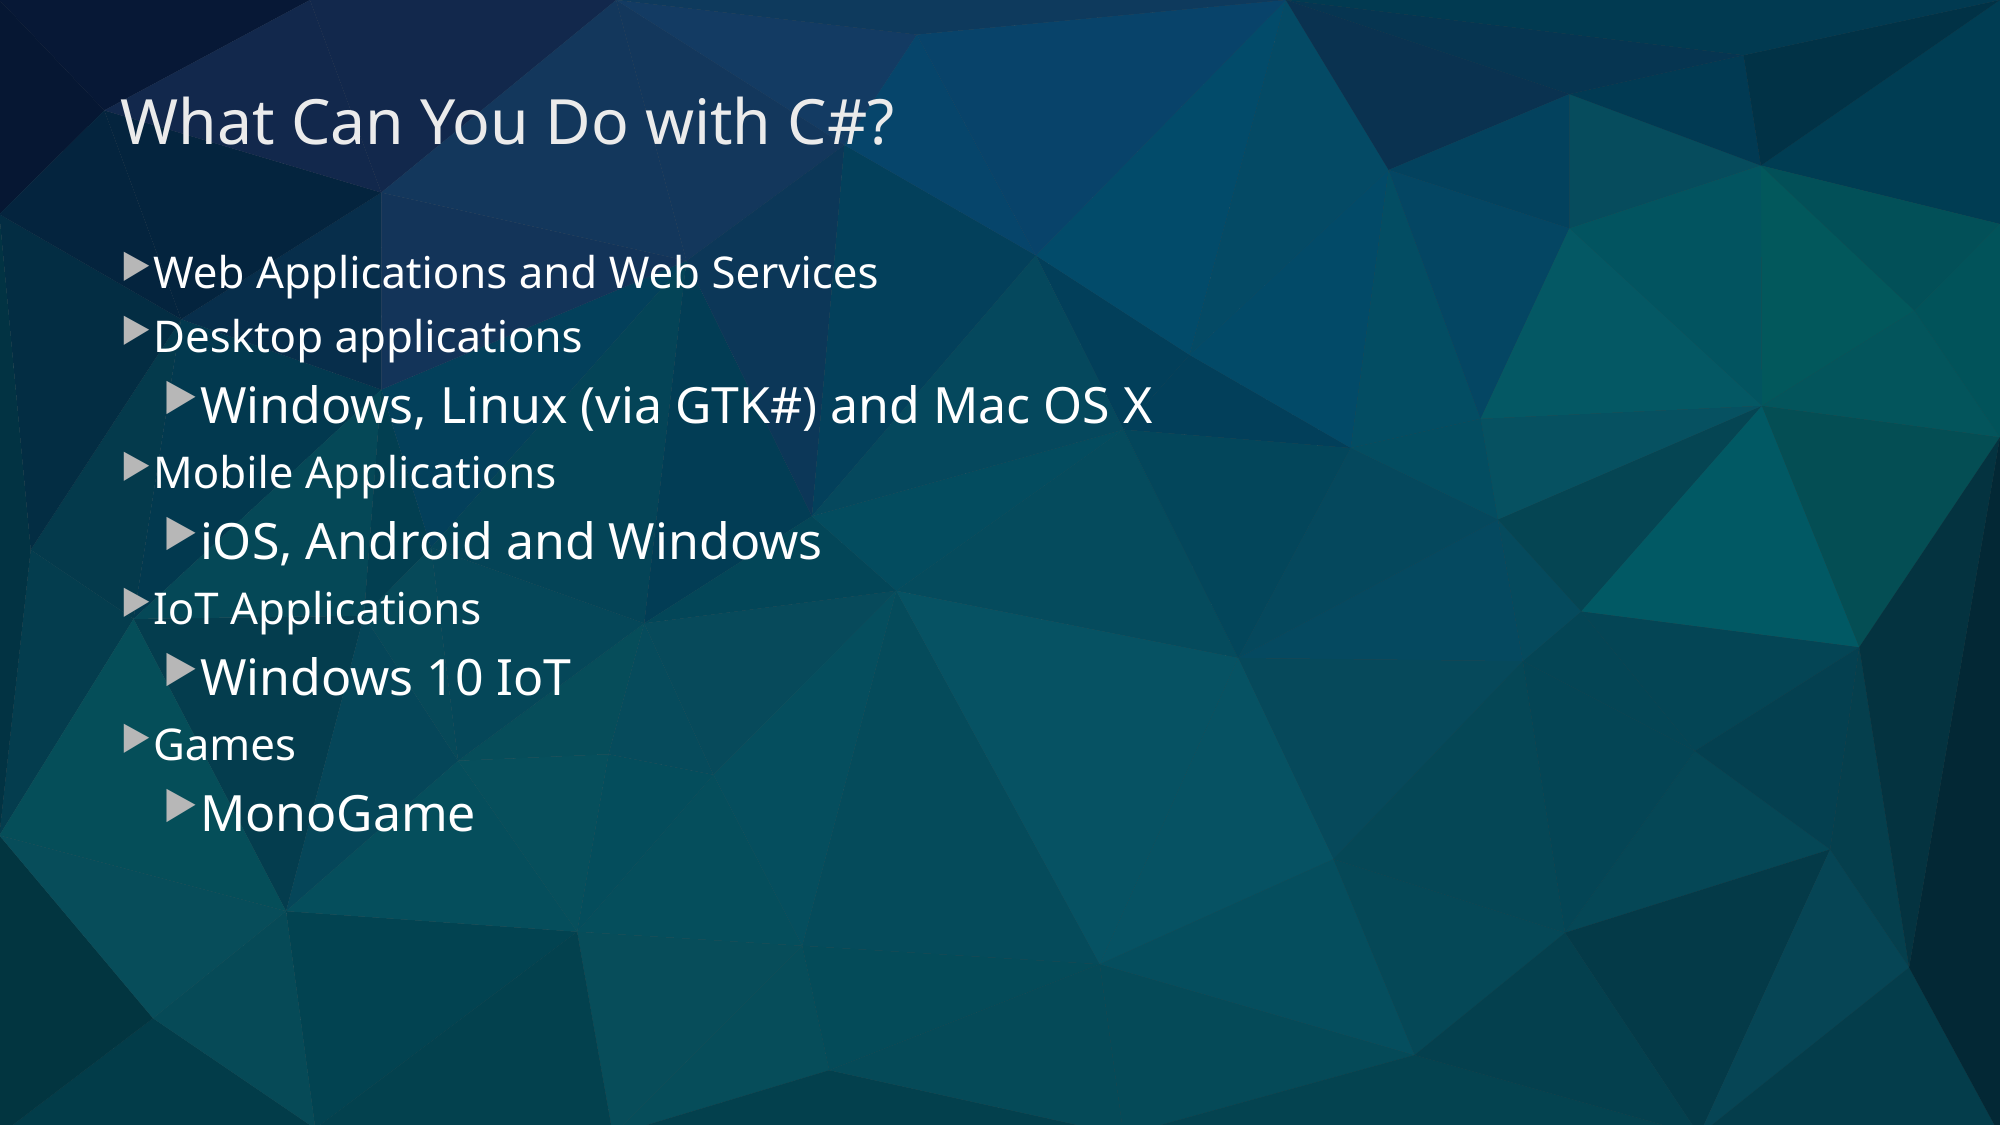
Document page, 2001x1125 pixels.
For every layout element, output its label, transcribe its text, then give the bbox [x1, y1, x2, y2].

list Web Applications and Web Services Desktop applications Windows, Linux (via GTK#) and Mac OS X Mobile Applications iOS, Android and Windows IoT Applications Windows 10 IoT Games MonoGame [105, 237, 1649, 1025]
title What Can You Do with C#? [105, 74, 1649, 198]
